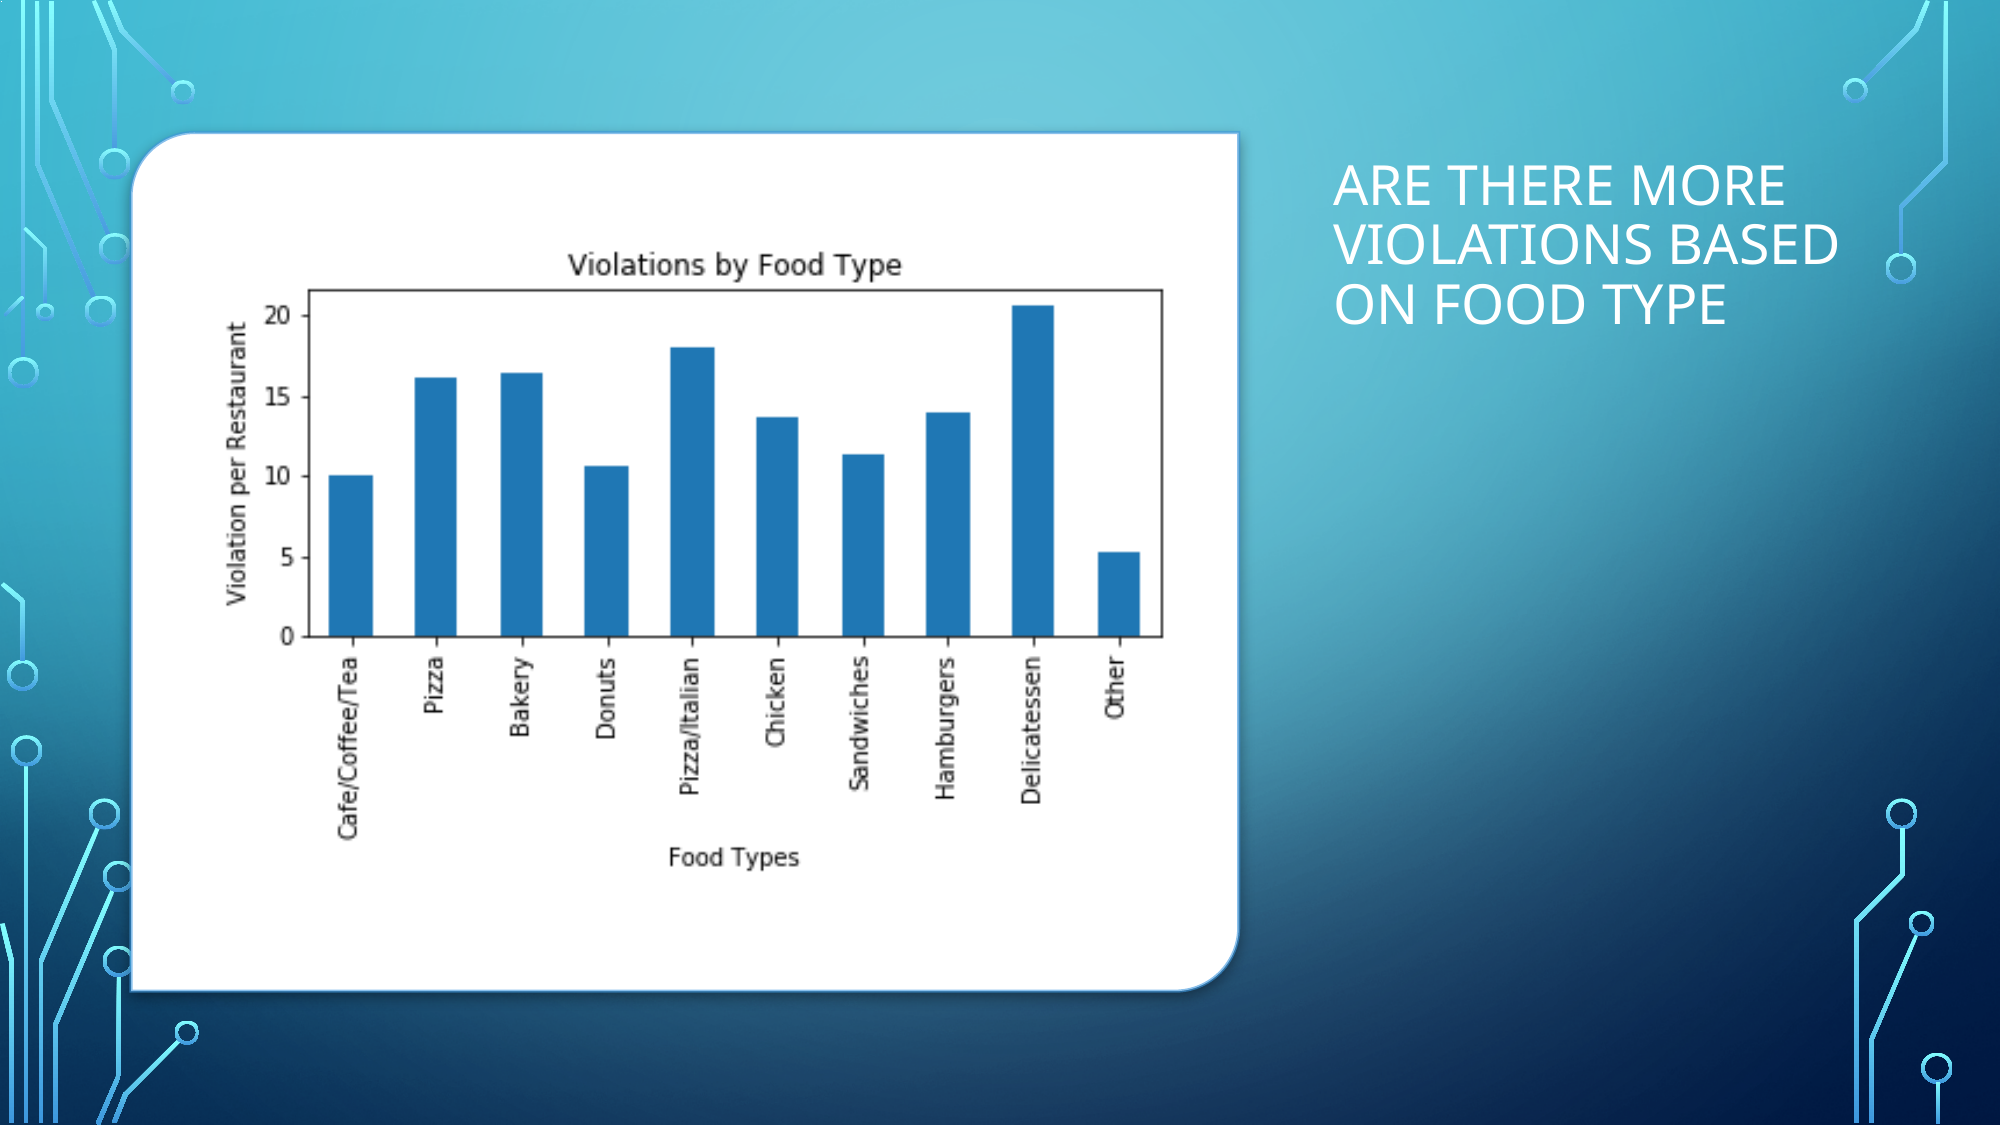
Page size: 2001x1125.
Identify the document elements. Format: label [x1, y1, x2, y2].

picture [0, 0, 2000, 1125]
list [183, 227, 1187, 897]
